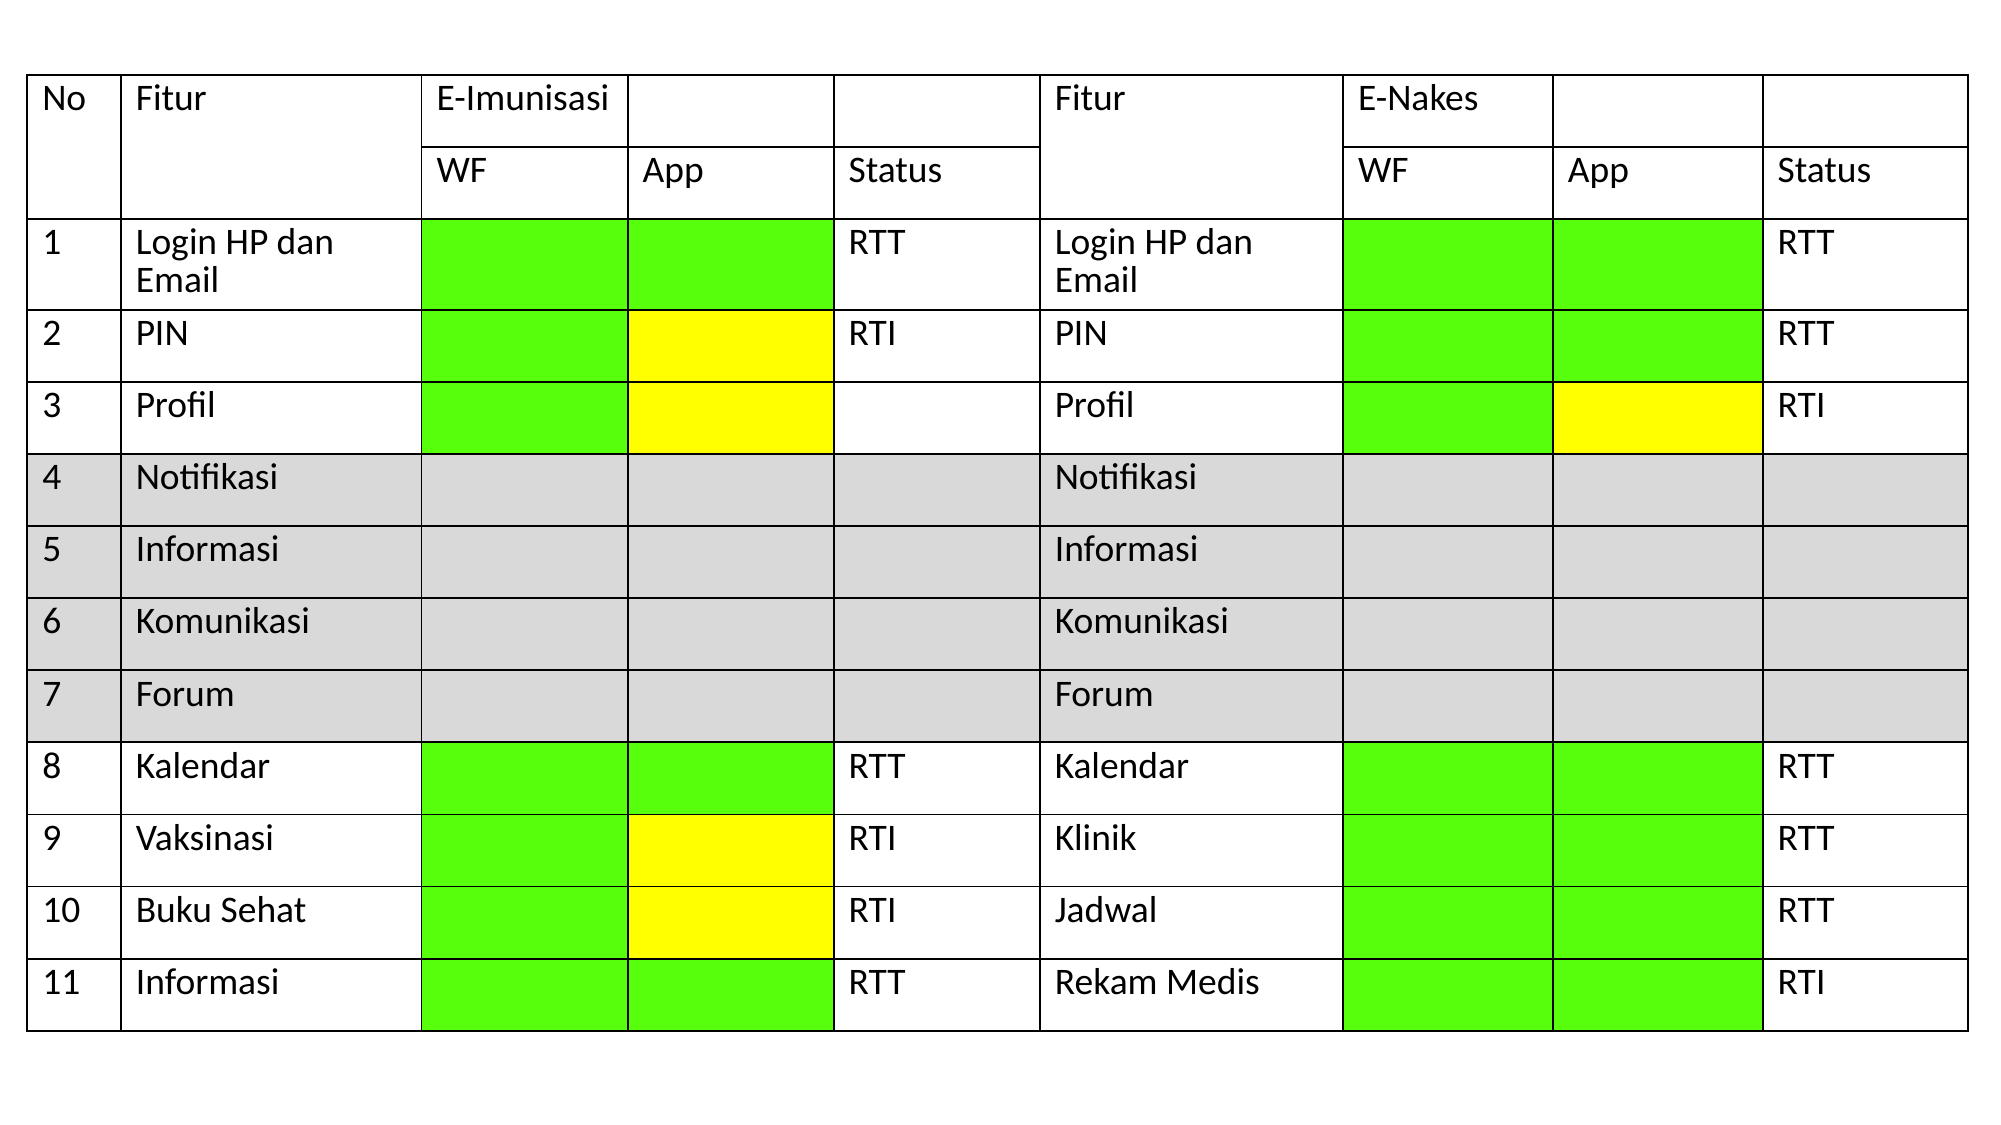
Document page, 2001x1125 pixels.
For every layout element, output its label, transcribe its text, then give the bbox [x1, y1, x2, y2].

table_cell [1554, 527, 1762, 597]
table_cell [1344, 960, 1552, 1030]
table_cell [1344, 527, 1552, 597]
table_cell [629, 383, 833, 453]
table_cell [629, 671, 833, 741]
table_cell RTI [835, 815, 1039, 886]
table_header E-Nakes [1344, 76, 1552, 146]
table_cell [629, 960, 833, 1030]
table_cell [1344, 743, 1552, 814]
table_cell RTT [835, 960, 1039, 1030]
table_cell RTT [1764, 743, 1967, 814]
table_cell [835, 671, 1039, 741]
table_cell Komunikasi [1041, 599, 1342, 669]
table_cell Notifikasi [1041, 455, 1342, 525]
table_cell [629, 311, 833, 381]
table_cell Notifikasi [122, 455, 421, 525]
table_cell [1344, 311, 1552, 381]
table_cell [629, 887, 833, 958]
table_cell 7 [28, 671, 120, 741]
table_cell [1554, 599, 1762, 669]
table_cell Informasi [1041, 527, 1342, 597]
table_cell [1764, 599, 1967, 669]
table_cell Informasi [122, 527, 421, 597]
table_cell [422, 960, 627, 1030]
table_cell [422, 743, 627, 814]
table_cell [835, 599, 1039, 669]
table_cell 2 [28, 311, 120, 381]
table_cell [422, 383, 627, 453]
table_cell [422, 599, 627, 669]
table_cell 10 [28, 887, 120, 958]
table_cell Rekam Medis [1041, 960, 1342, 1030]
table_cell Login HP dan Email [122, 220, 421, 309]
table_cell [422, 220, 627, 309]
table_cell [629, 220, 833, 309]
table_cell [1344, 220, 1552, 309]
table_cell [1344, 383, 1552, 453]
table_cell Buku Sehat [122, 887, 421, 958]
table_cell Status [1764, 148, 1967, 218]
table_cell PIN [122, 311, 421, 381]
table_cell [422, 455, 627, 525]
table_cell Jadwal [1041, 887, 1342, 958]
table_cell Informasi [122, 960, 421, 1030]
table_cell 11 [28, 960, 120, 1030]
table_cell RTT [835, 220, 1039, 309]
table_cell 3 [28, 383, 120, 453]
table_cell Profil [122, 383, 421, 453]
table_cell [422, 527, 627, 597]
table_cell [835, 383, 1039, 453]
table_cell [629, 815, 833, 886]
table_cell [1554, 220, 1762, 309]
table_header E-Imunisasi [422, 76, 627, 146]
table_cell [1764, 455, 1967, 525]
table_cell [1554, 311, 1762, 381]
table_cell [1764, 671, 1967, 741]
table_cell [629, 455, 833, 525]
table_cell [1554, 671, 1762, 741]
table_cell WF [1344, 148, 1552, 218]
table_cell [1554, 743, 1762, 814]
table_cell Kalendar [1041, 743, 1342, 814]
table_header [1554, 76, 1762, 146]
table_cell RTI [1764, 960, 1967, 1030]
table_header Fitur [122, 76, 421, 218]
table_cell RTT [1764, 815, 1967, 886]
table_cell 5 [28, 527, 120, 597]
table_cell [1344, 815, 1552, 886]
table_cell [629, 527, 833, 597]
table_cell RTT [1764, 887, 1967, 958]
table_cell [1554, 383, 1762, 453]
table_cell Klinik [1041, 815, 1342, 886]
table_cell RTI [835, 311, 1039, 381]
table_cell PIN [1041, 311, 1342, 381]
table_cell [629, 743, 833, 814]
table_header [1764, 76, 1967, 146]
table_cell Komunikasi [122, 599, 421, 669]
table_cell App [1554, 148, 1762, 218]
table_cell 1 [28, 220, 120, 309]
table_cell Login HP dan Email [1041, 220, 1342, 309]
table_cell [1554, 455, 1762, 525]
table_cell RTT [835, 743, 1039, 814]
table_cell Profil [1041, 383, 1342, 453]
table_cell [1344, 671, 1552, 741]
table_cell WF [422, 148, 627, 218]
table_cell Status [835, 148, 1039, 218]
table_cell 6 [28, 599, 120, 669]
table_cell [422, 671, 627, 741]
table_cell RTI [1764, 383, 1967, 453]
table_cell [835, 455, 1039, 525]
table_cell RTI [835, 887, 1039, 958]
table_cell [1554, 887, 1762, 958]
table_cell RTT [1764, 311, 1967, 381]
table_cell [1344, 887, 1552, 958]
table_cell [1344, 599, 1552, 669]
table_cell [422, 815, 627, 886]
table_cell Forum [1041, 671, 1342, 741]
table_cell [1764, 527, 1967, 597]
table_cell Vaksinasi [122, 815, 421, 886]
table_cell [1554, 815, 1762, 886]
table_header [629, 76, 833, 146]
table_cell [1554, 960, 1762, 1030]
table_cell 4 [28, 455, 120, 525]
table_header No [28, 76, 120, 218]
table_cell App [629, 148, 833, 218]
table_header [835, 76, 1039, 146]
table_cell [422, 887, 627, 958]
table_cell [422, 311, 627, 381]
table_cell 9 [28, 815, 120, 886]
table_cell [1344, 455, 1552, 525]
table_cell [629, 599, 833, 669]
table_cell Forum [122, 671, 421, 741]
table_cell [835, 527, 1039, 597]
table_cell 8 [28, 743, 120, 814]
table_cell Kalendar [122, 743, 421, 814]
table_header Fitur [1041, 76, 1342, 218]
table_cell RTT [1764, 220, 1967, 309]
